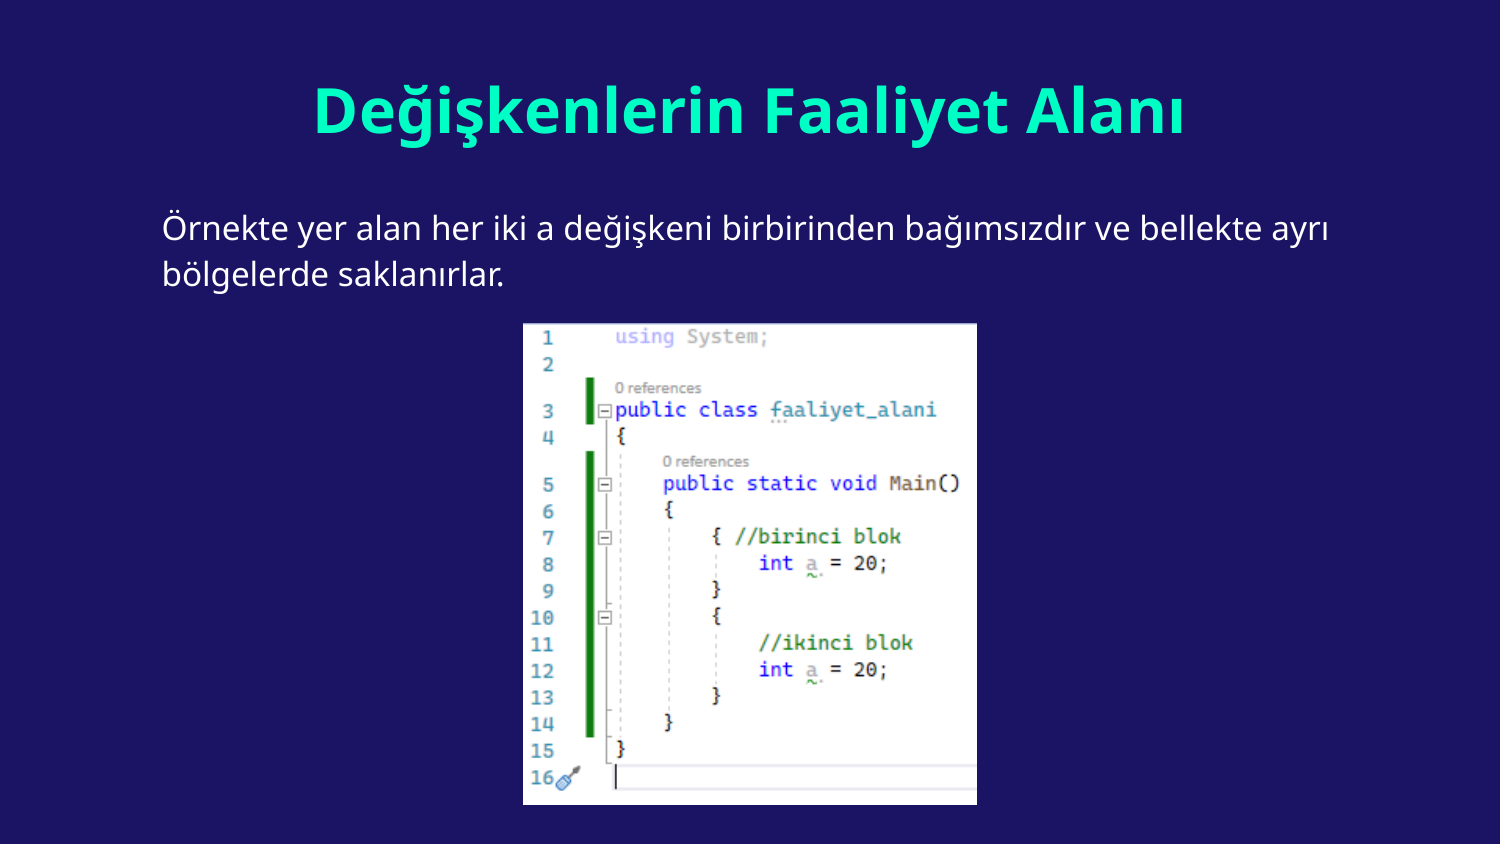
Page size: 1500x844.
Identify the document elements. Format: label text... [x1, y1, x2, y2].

title Değişkenlerin Faaliyet Alanı [0, 56, 1500, 166]
text_box Örnekte yer alan her iki a değişkeni birbirinden bağımsızdır ve bellekte ayrı bölgelerde saklanırlar. [123, 186, 1412, 681]
picture [523, 322, 977, 805]
